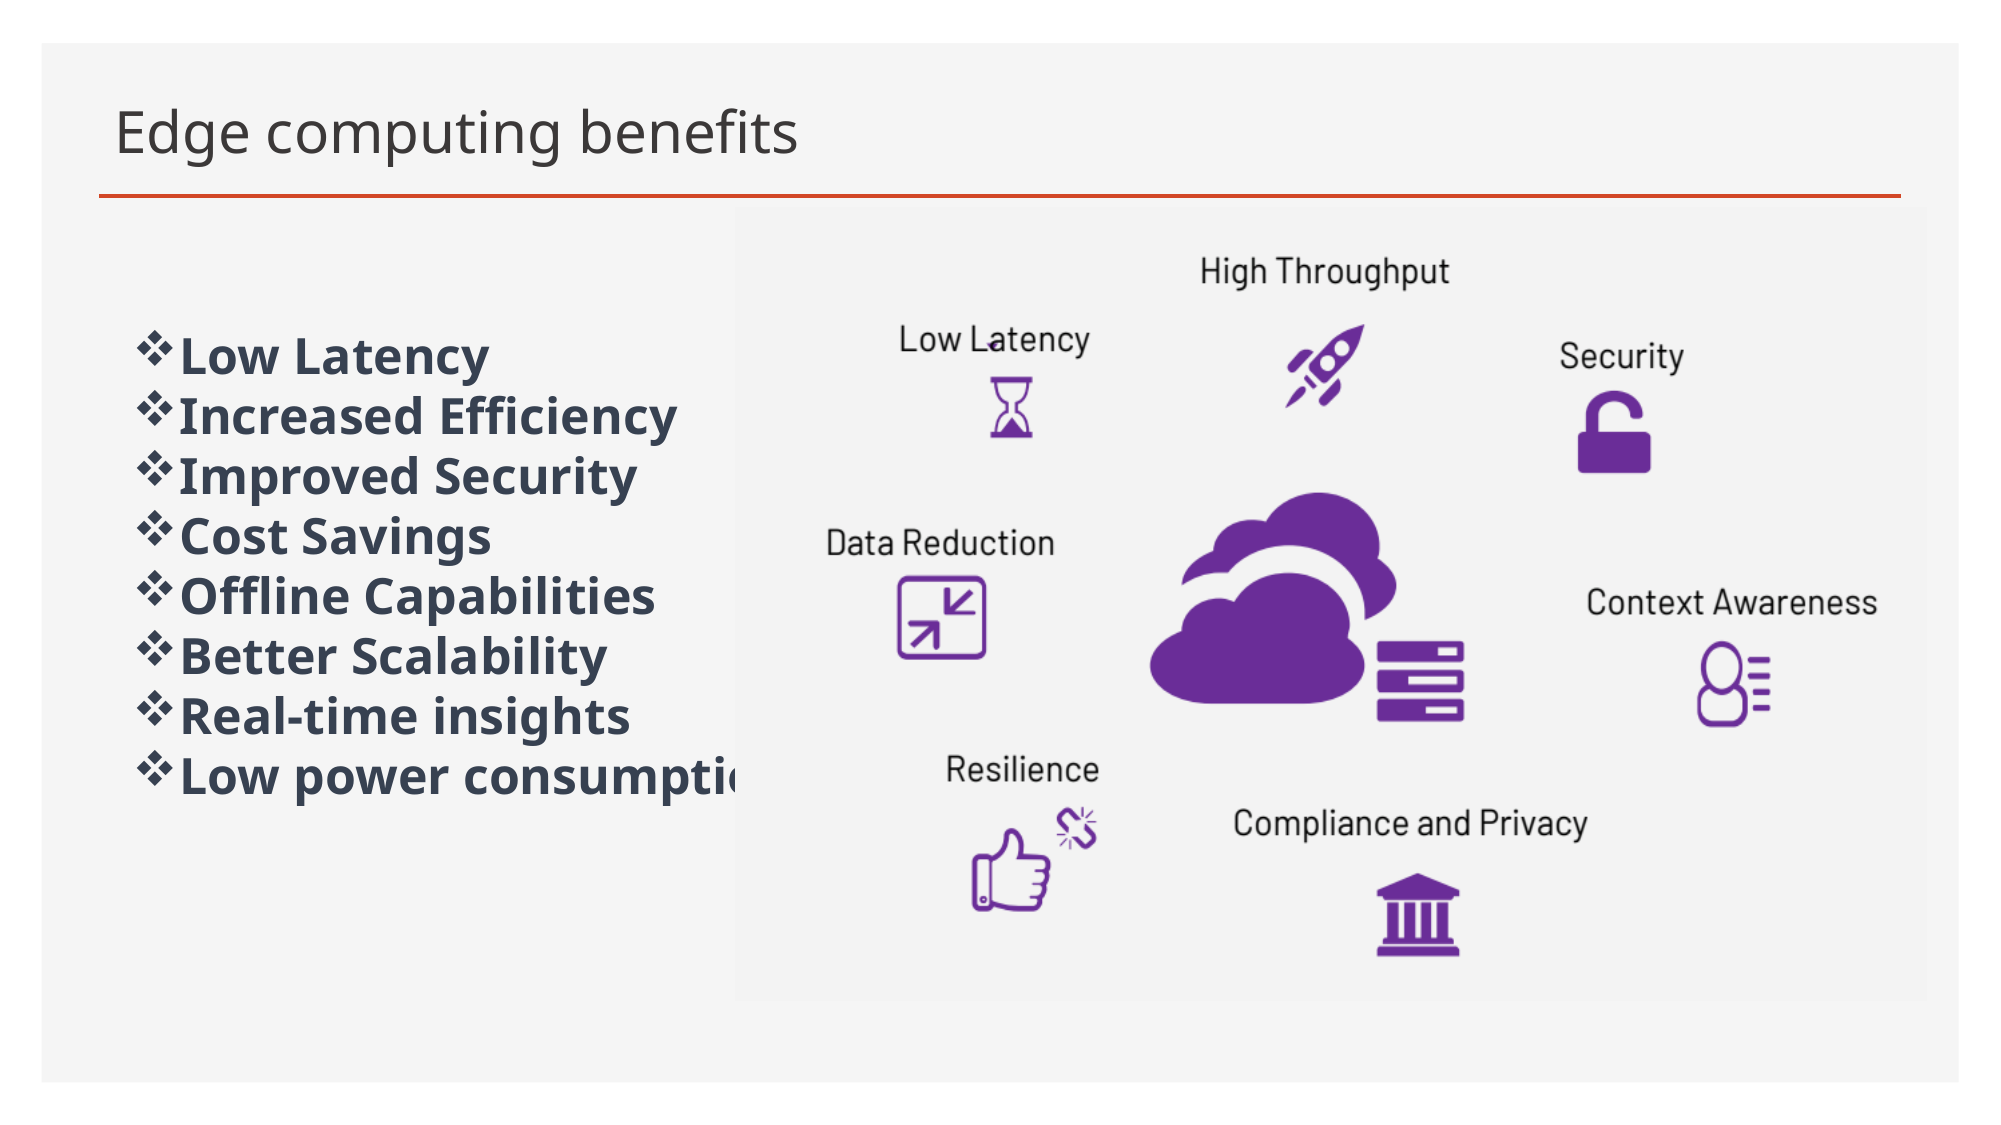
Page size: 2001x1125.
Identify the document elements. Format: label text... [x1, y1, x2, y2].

picture [735, 207, 1927, 1001]
text_box Low Latency Increased Efficiency Improved Security Cost Savings Offline Capabilities Better Scalability Real-time insights Low power consumption [117, 317, 735, 857]
title Edge computing benefits [99, 73, 1901, 197]
